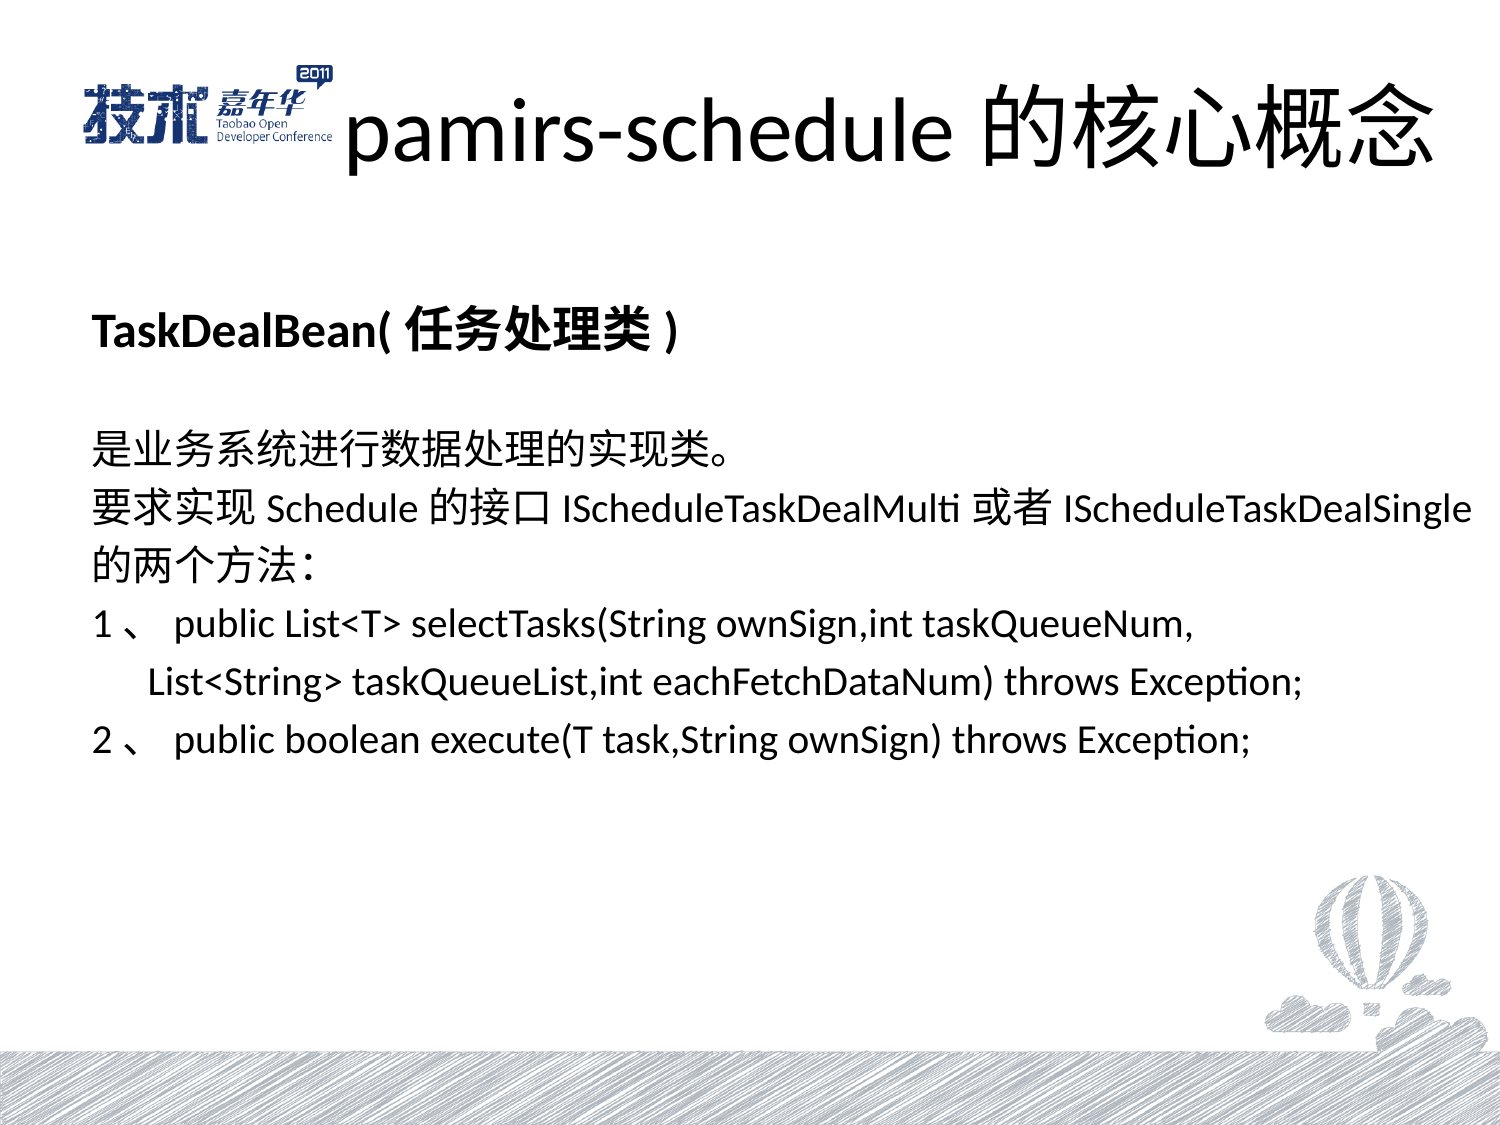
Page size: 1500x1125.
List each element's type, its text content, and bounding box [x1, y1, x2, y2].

title pamirs-schedule的核心概念 [194, 30, 1500, 219]
picture [0, 0, 1500, 1125]
list TaskDealBean(任务处理类) 是业务系统进行数据处理的实现类。 要求实现Schedule的接口IScheduleTaskDealMulti或者IScheduleTaskDealSingle 的两个方法： 1、public List<T> selectTasks(String ownSign,int taskQueueNum, List<String> taskQueueList,int eachFetchDataNum) throws Exception; 2、public boolean execute(T task,String ownSign) throws Exception; [76, 290, 1500, 776]
